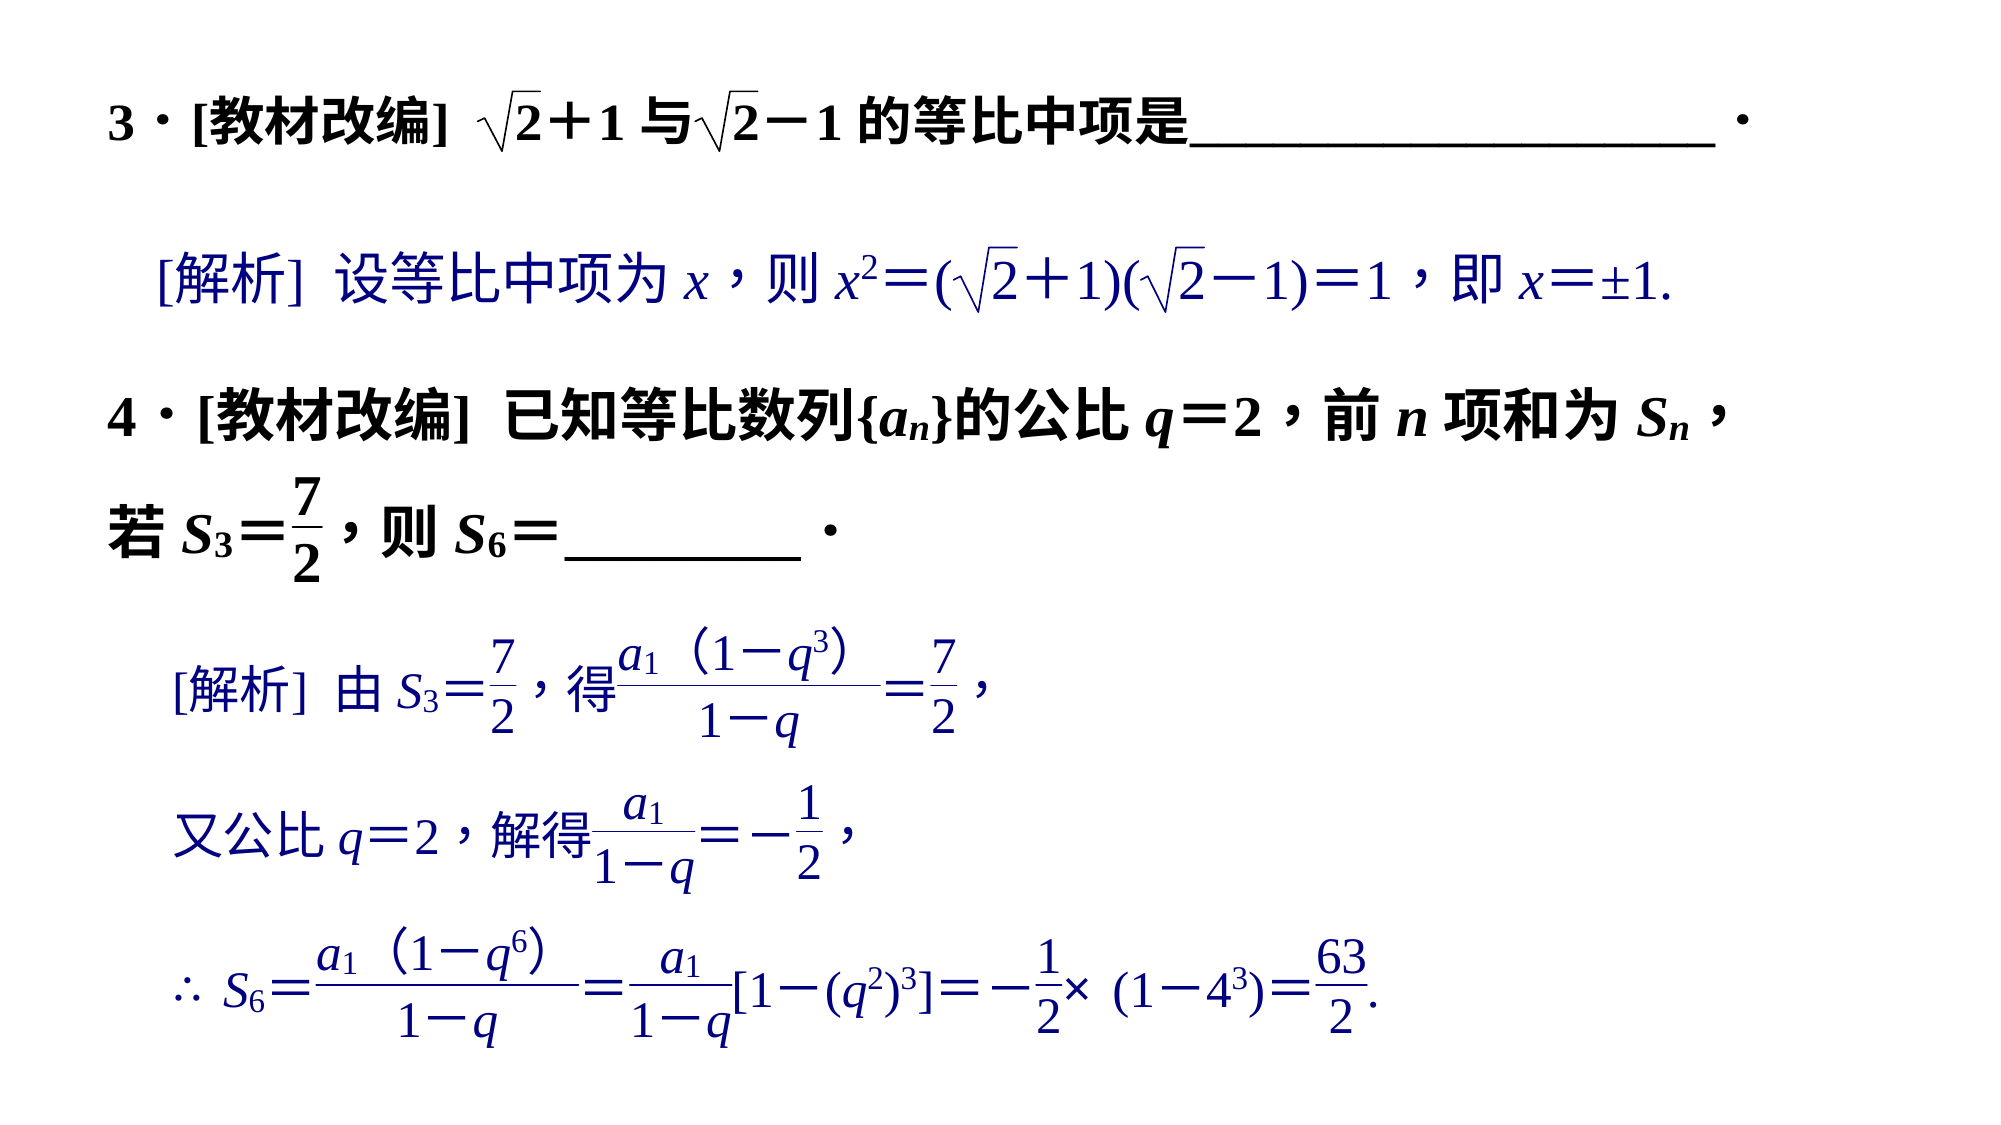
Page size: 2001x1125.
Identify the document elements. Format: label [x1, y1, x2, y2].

text_box [107, 70, 1974, 173]
text_box [107, 378, 1750, 603]
text_box [155, 224, 1718, 378]
text_box [172, 603, 1592, 1083]
